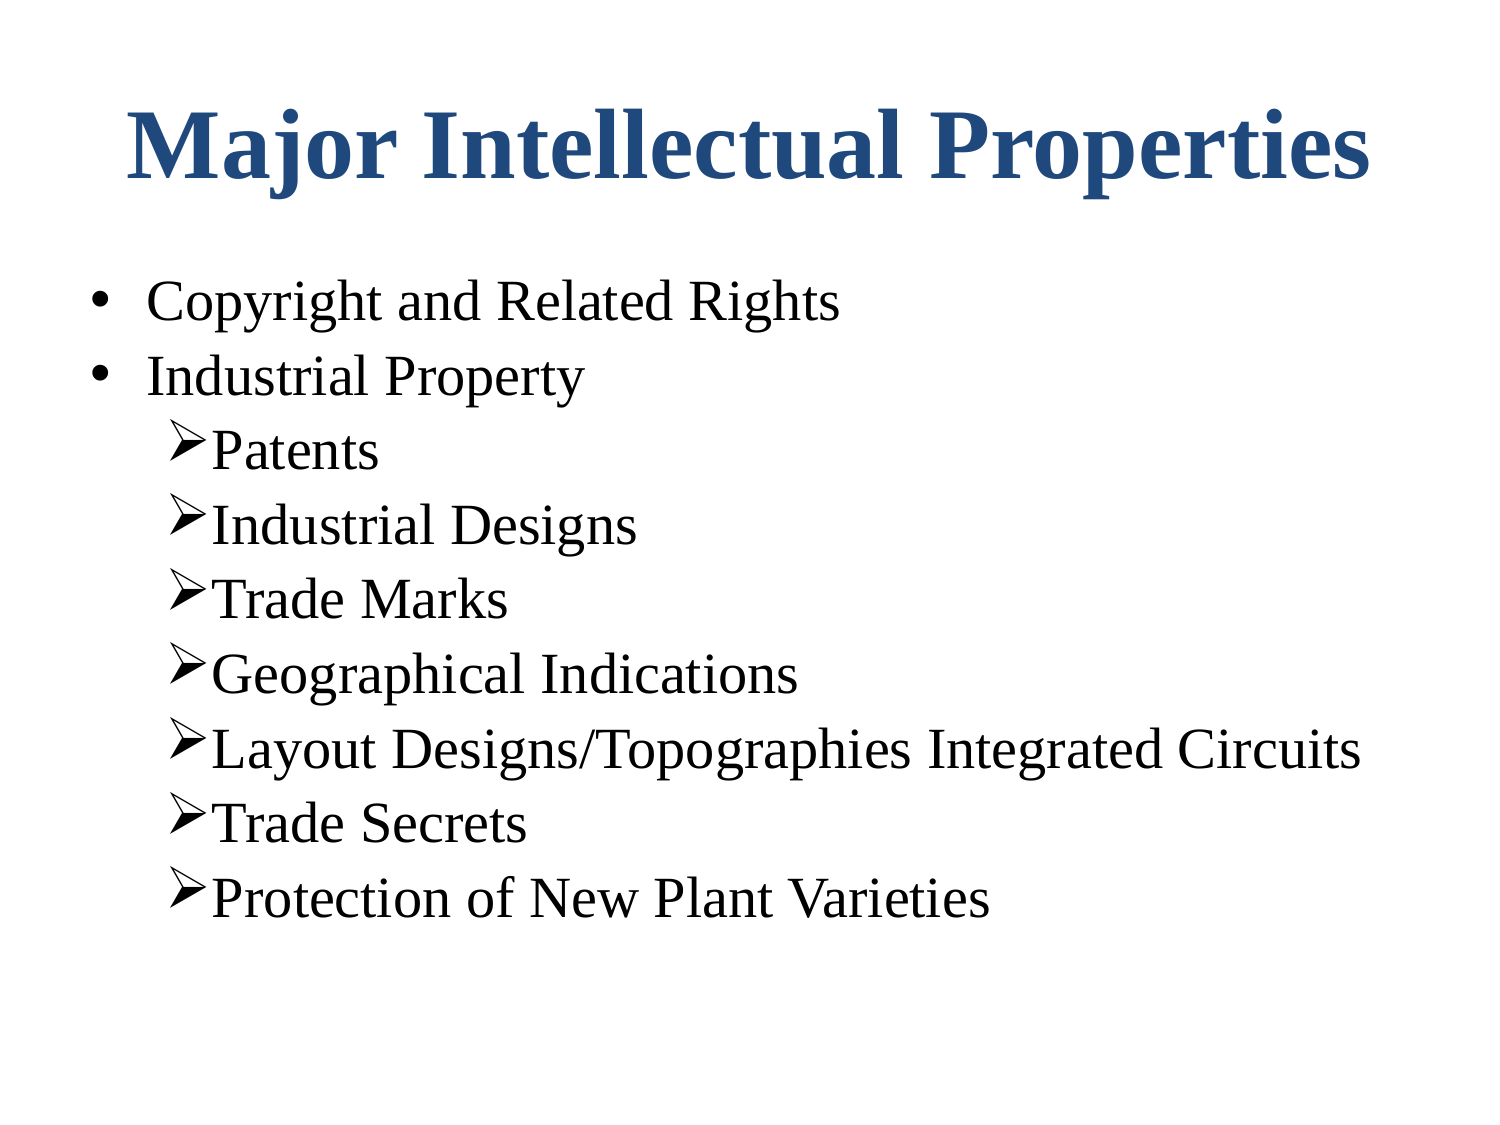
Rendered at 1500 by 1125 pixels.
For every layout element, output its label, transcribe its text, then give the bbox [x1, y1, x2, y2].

title Major Intellectual Properties [74, 44, 1426, 233]
list Copyright and Related Rights Industrial Property Patents Industrial Designs Trade Marks Geographical Indications Layout Designs/Topographies Integrated Circuits Trade Secrets Protection of New Plant Varieties [74, 262, 1426, 1006]
